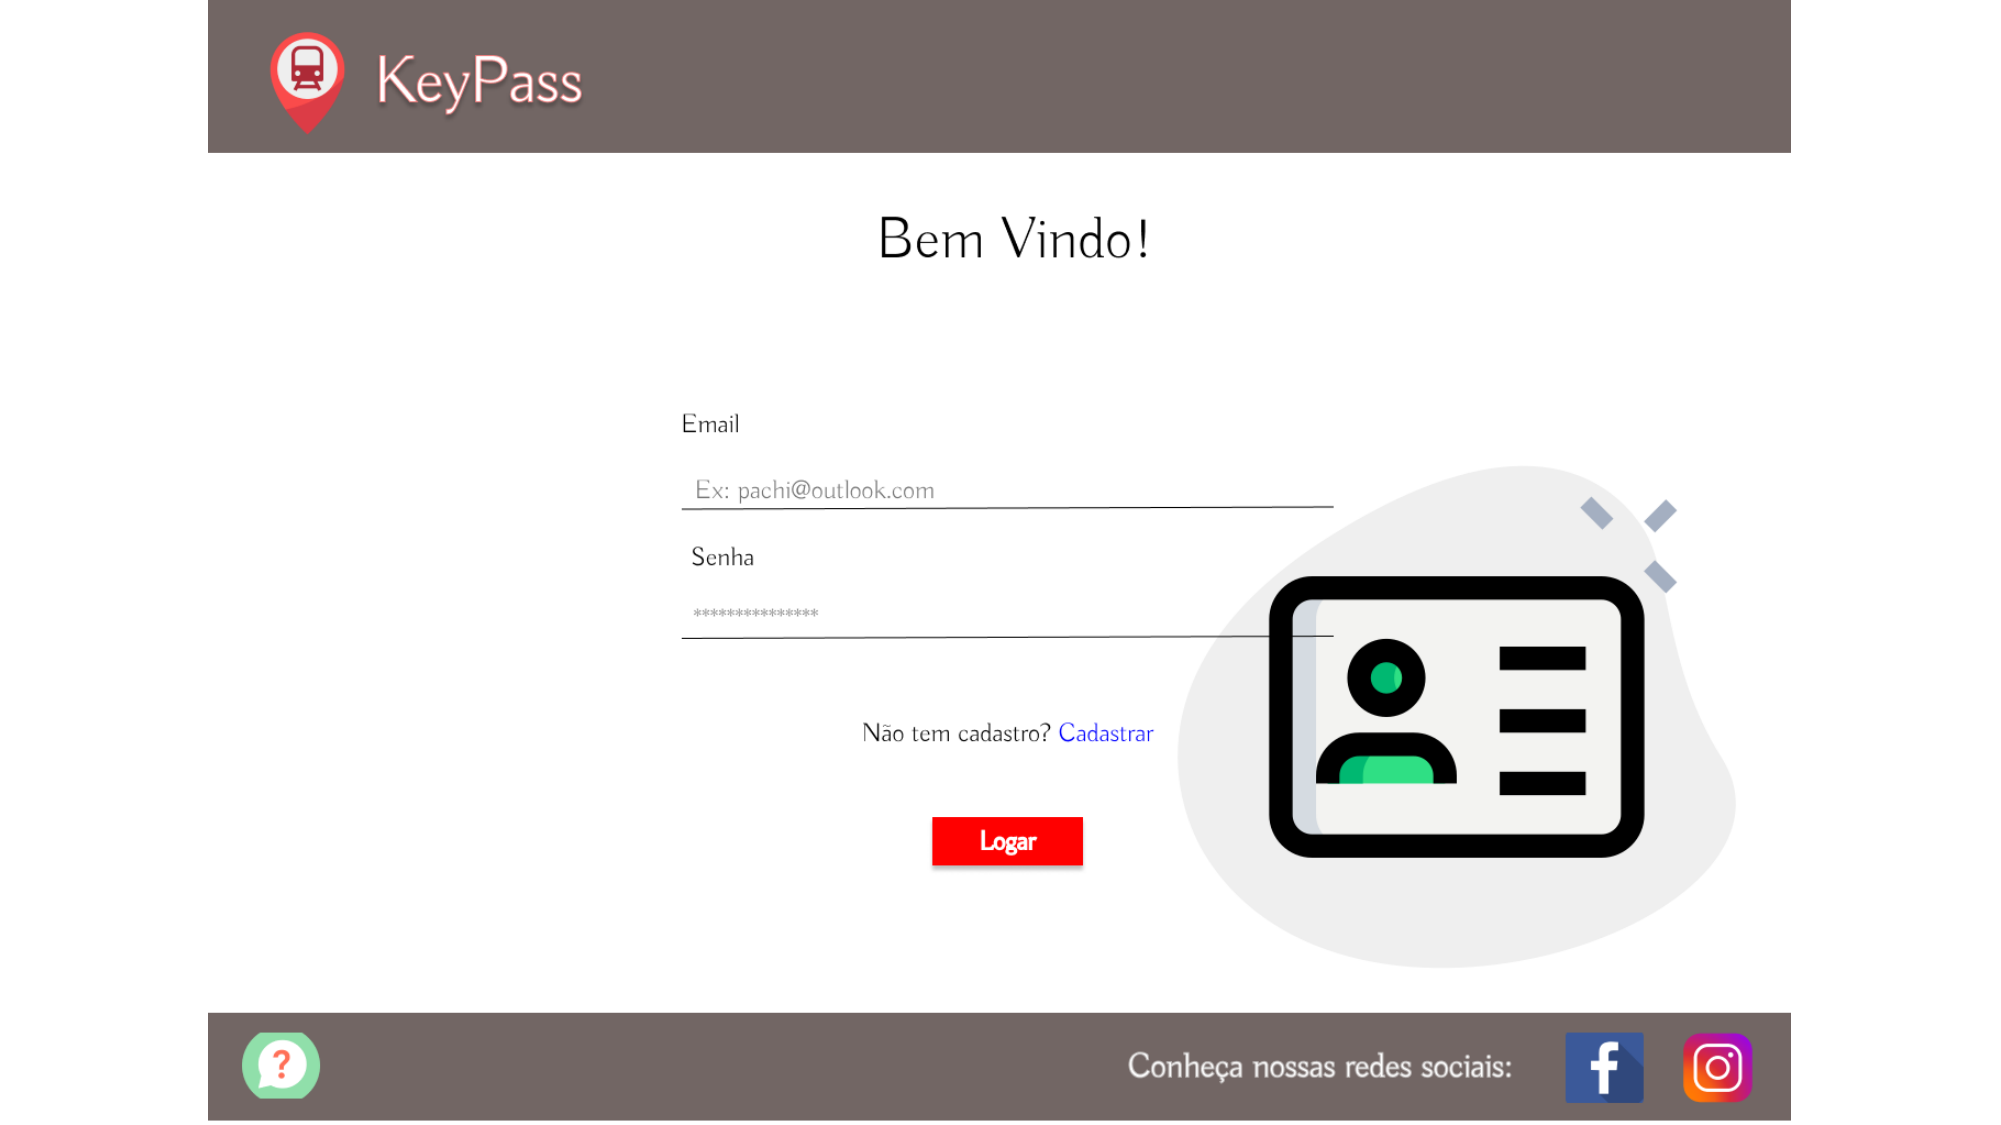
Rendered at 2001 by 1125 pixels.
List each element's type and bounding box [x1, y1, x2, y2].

picture [208, 0, 1791, 1125]
